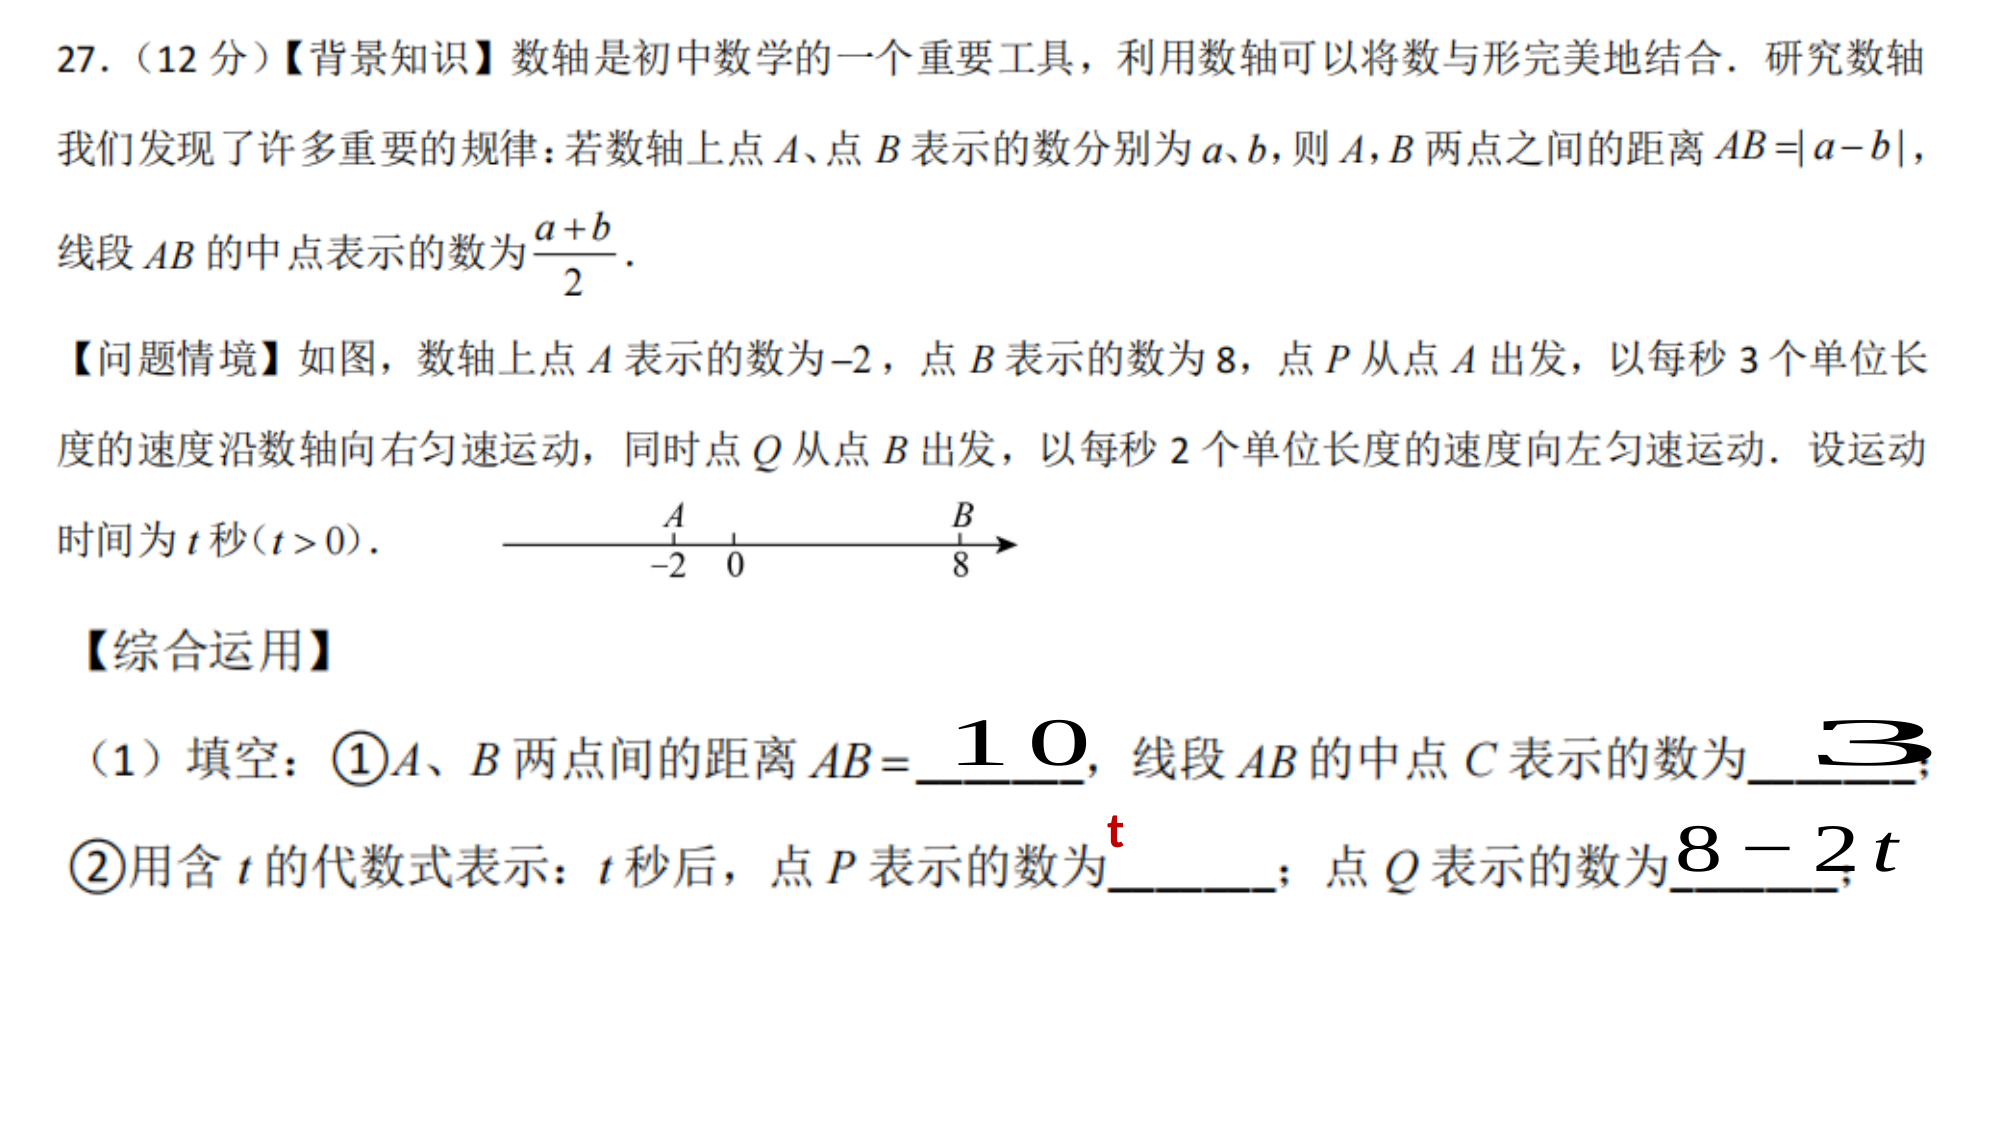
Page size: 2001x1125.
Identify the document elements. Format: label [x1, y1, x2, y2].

picture [61, 613, 1970, 923]
picture [48, 30, 1951, 589]
